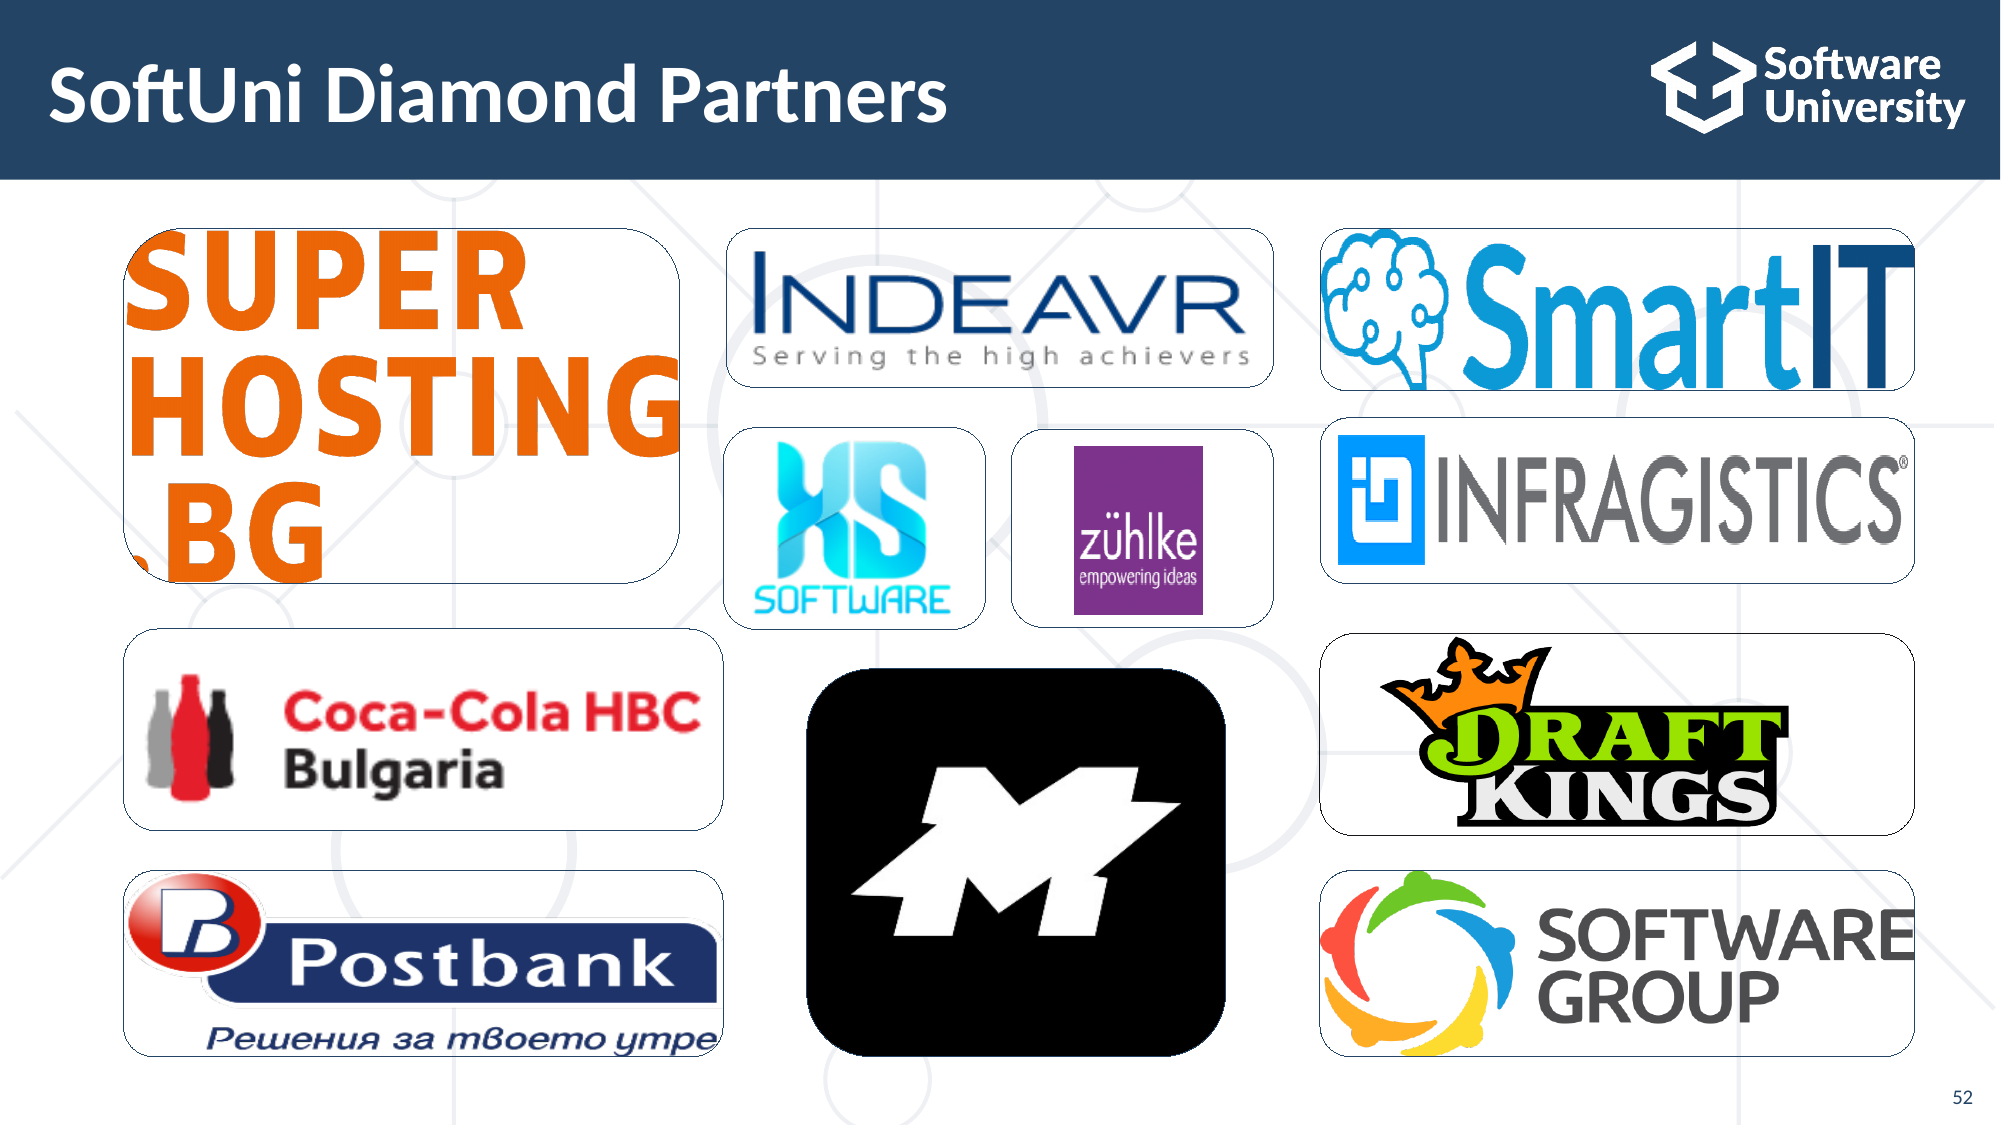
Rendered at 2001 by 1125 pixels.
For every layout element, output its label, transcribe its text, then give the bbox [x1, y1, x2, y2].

picture [1391, 274, 1398, 285]
picture [1328, 239, 1443, 382]
picture [1319, 417, 1916, 584]
picture [123, 870, 724, 1057]
picture [123, 427, 986, 832]
picture [1367, 326, 1374, 337]
title SoftUni Diamond Partners [31, 16, 1625, 162]
slide_number 52 [1927, 1067, 1989, 1117]
picture [1319, 870, 1915, 1057]
picture [1010, 429, 1274, 628]
picture [1416, 310, 1424, 321]
picture [726, 228, 1274, 388]
picture [806, 668, 1227, 1057]
picture [1651, 41, 1966, 134]
picture [123, 228, 680, 584]
picture [1358, 274, 1365, 285]
picture [1319, 228, 1916, 392]
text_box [1319, 633, 1915, 836]
